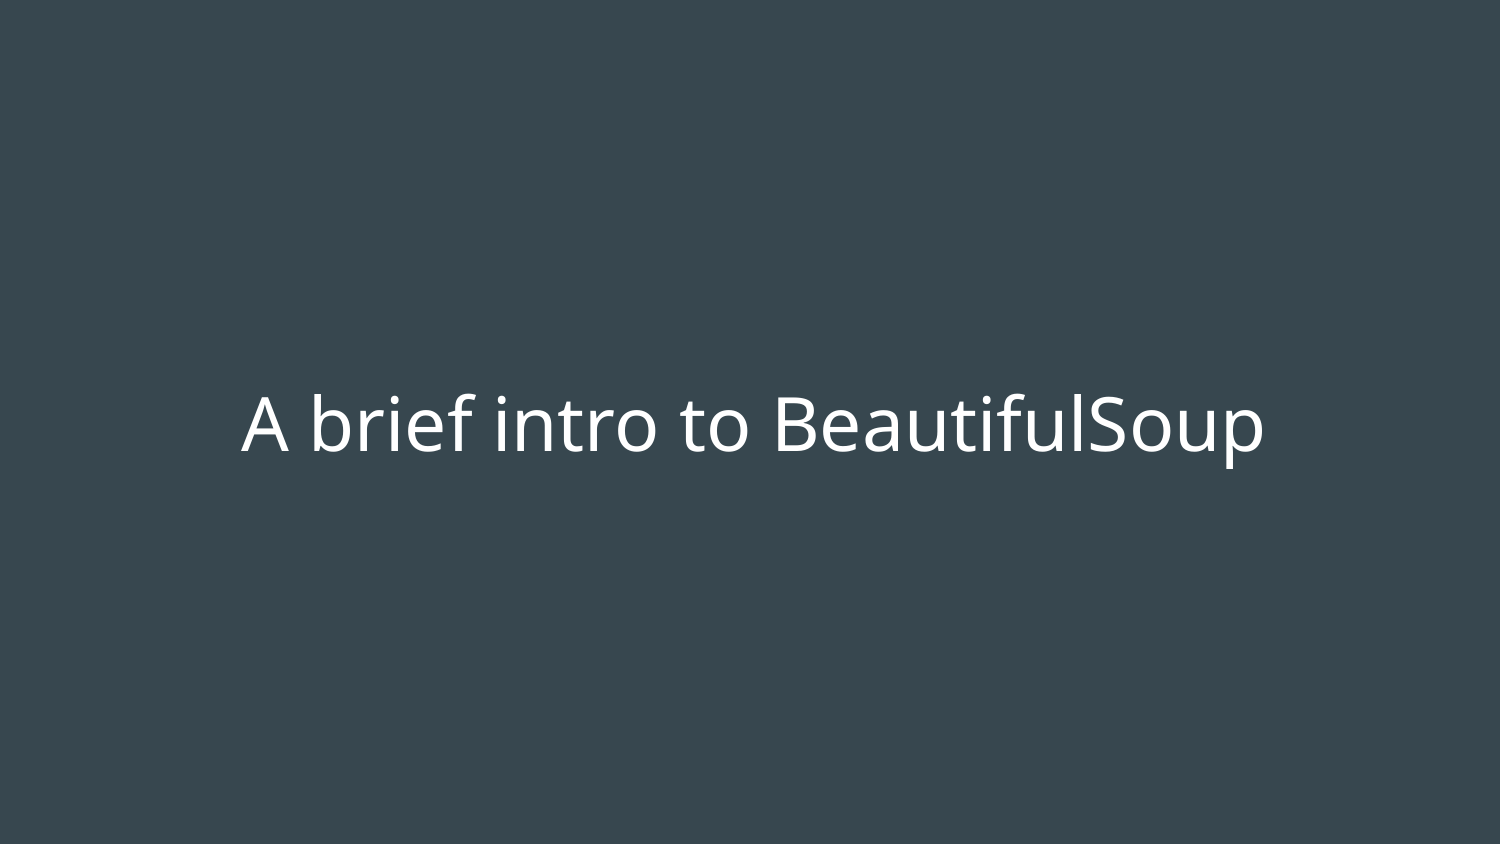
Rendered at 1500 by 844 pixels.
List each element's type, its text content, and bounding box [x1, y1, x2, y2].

title A brief intro to BeautifulSoup [110, 351, 1399, 493]
